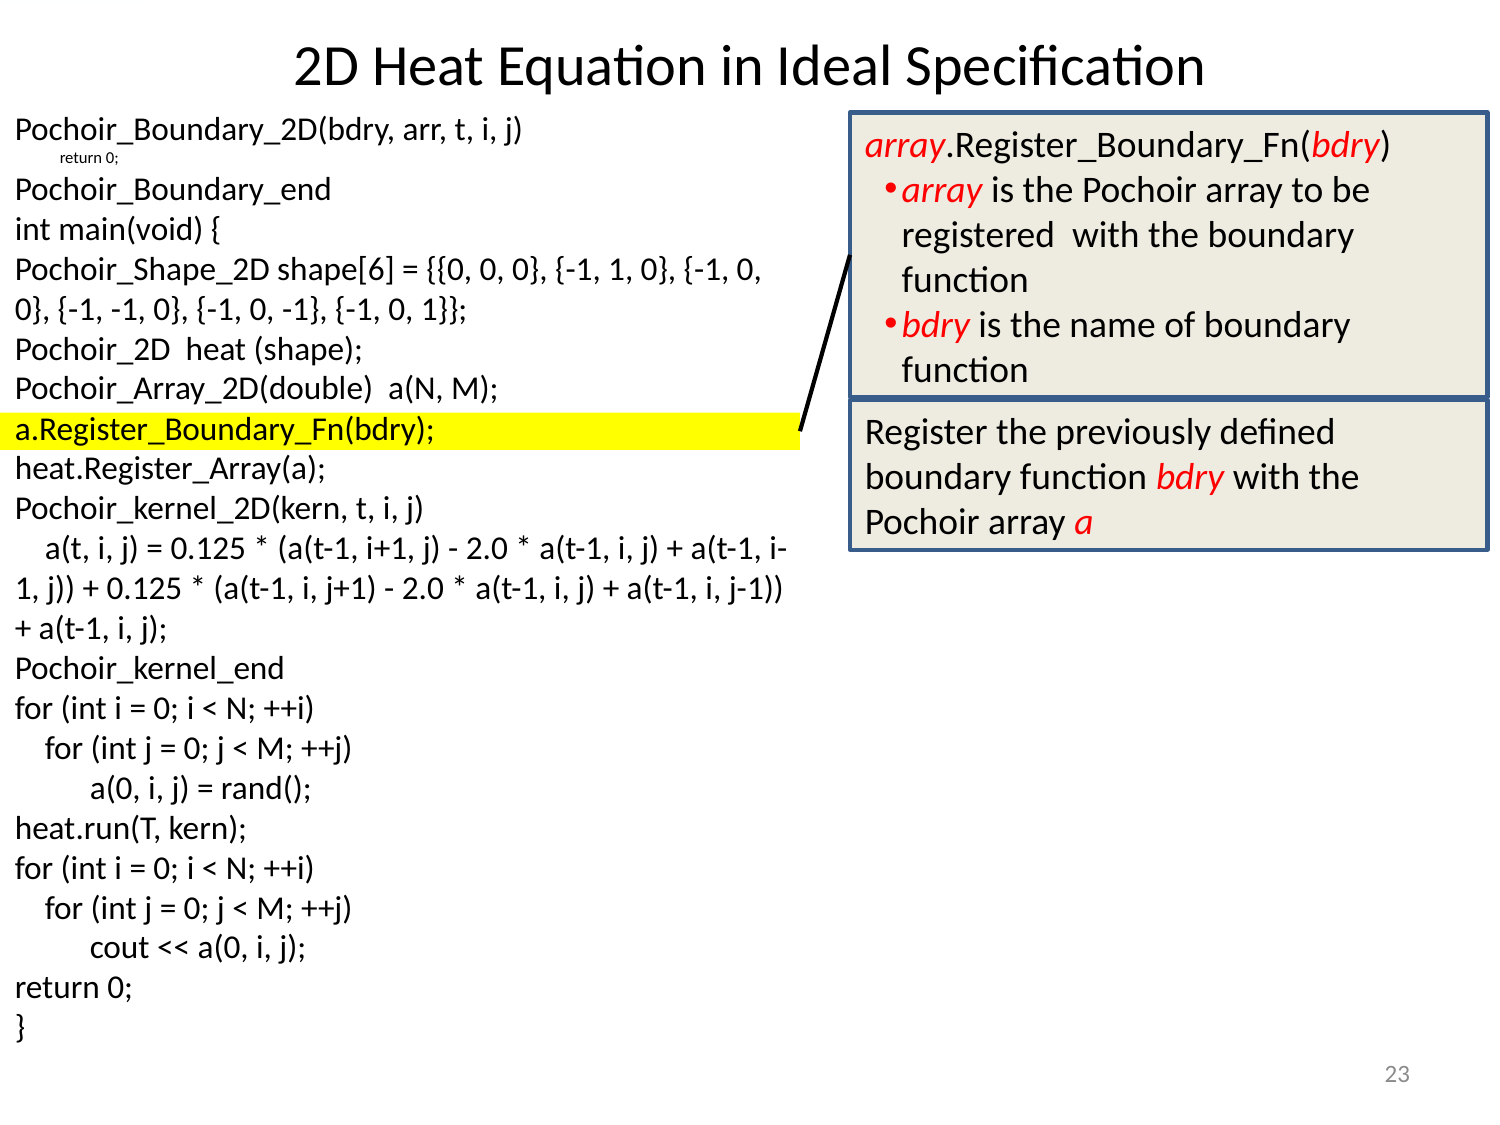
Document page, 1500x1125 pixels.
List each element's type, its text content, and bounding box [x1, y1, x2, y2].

slide_number 23 [1074, 1042, 1425, 1103]
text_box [799, 256, 851, 432]
text_box Pochoir_Boundary_2D(bdry, arr, t, i, j) return 0; Pochoir_Boundary_end int main(void) { Pochoir_Shape_2D shape[6] = {{0, 0, 0}, {-1, 1, 0}, {-1, 0, 0}, {-1, -1, 0}, {-1, 0, -1}, {-1, 0, 1}}; Pochoir_2D heat (shape); Pochoir_Array_2D(double) a(N, M); a.Register_Boundary_Fn(bdry); heat.Register_Array(a); Pochoir_kernel_2D(kern, t, i, j) a(t, i, j) = 0.125 * (a(t-1, i+1, j) - 2.0 * a(t-1, i, j) + a(t-1, i-1, j)) + 0.125 * (a(t-1, i, j+1) - 2.0 * a(t-1, i, j) + a(t-1, i, j-1)) + a(t-1, i, j); Pochoir_kernel_end for (int i = 0; i < N; ++i) for (int j = 0; j < M; ++j) a(0, i, j) = rand(); heat.run(T, kern); for (int i = 0; i < N; ++i) for (int j = 0; j < M; ++j) cout << a(0, i, j); return 0; } [0, 99, 813, 1053]
title 2D Heat Equation in Ideal Specification [74, 0, 1426, 126]
text_box array.Register_Boundary_Fn(bdry) array is the Pochoir array to be registered with the boundary function bdry is the name of boundary function [848, 110, 1490, 398]
text_box Register the previously defined boundary function bdry with the Pochoir array a [848, 398, 1490, 552]
